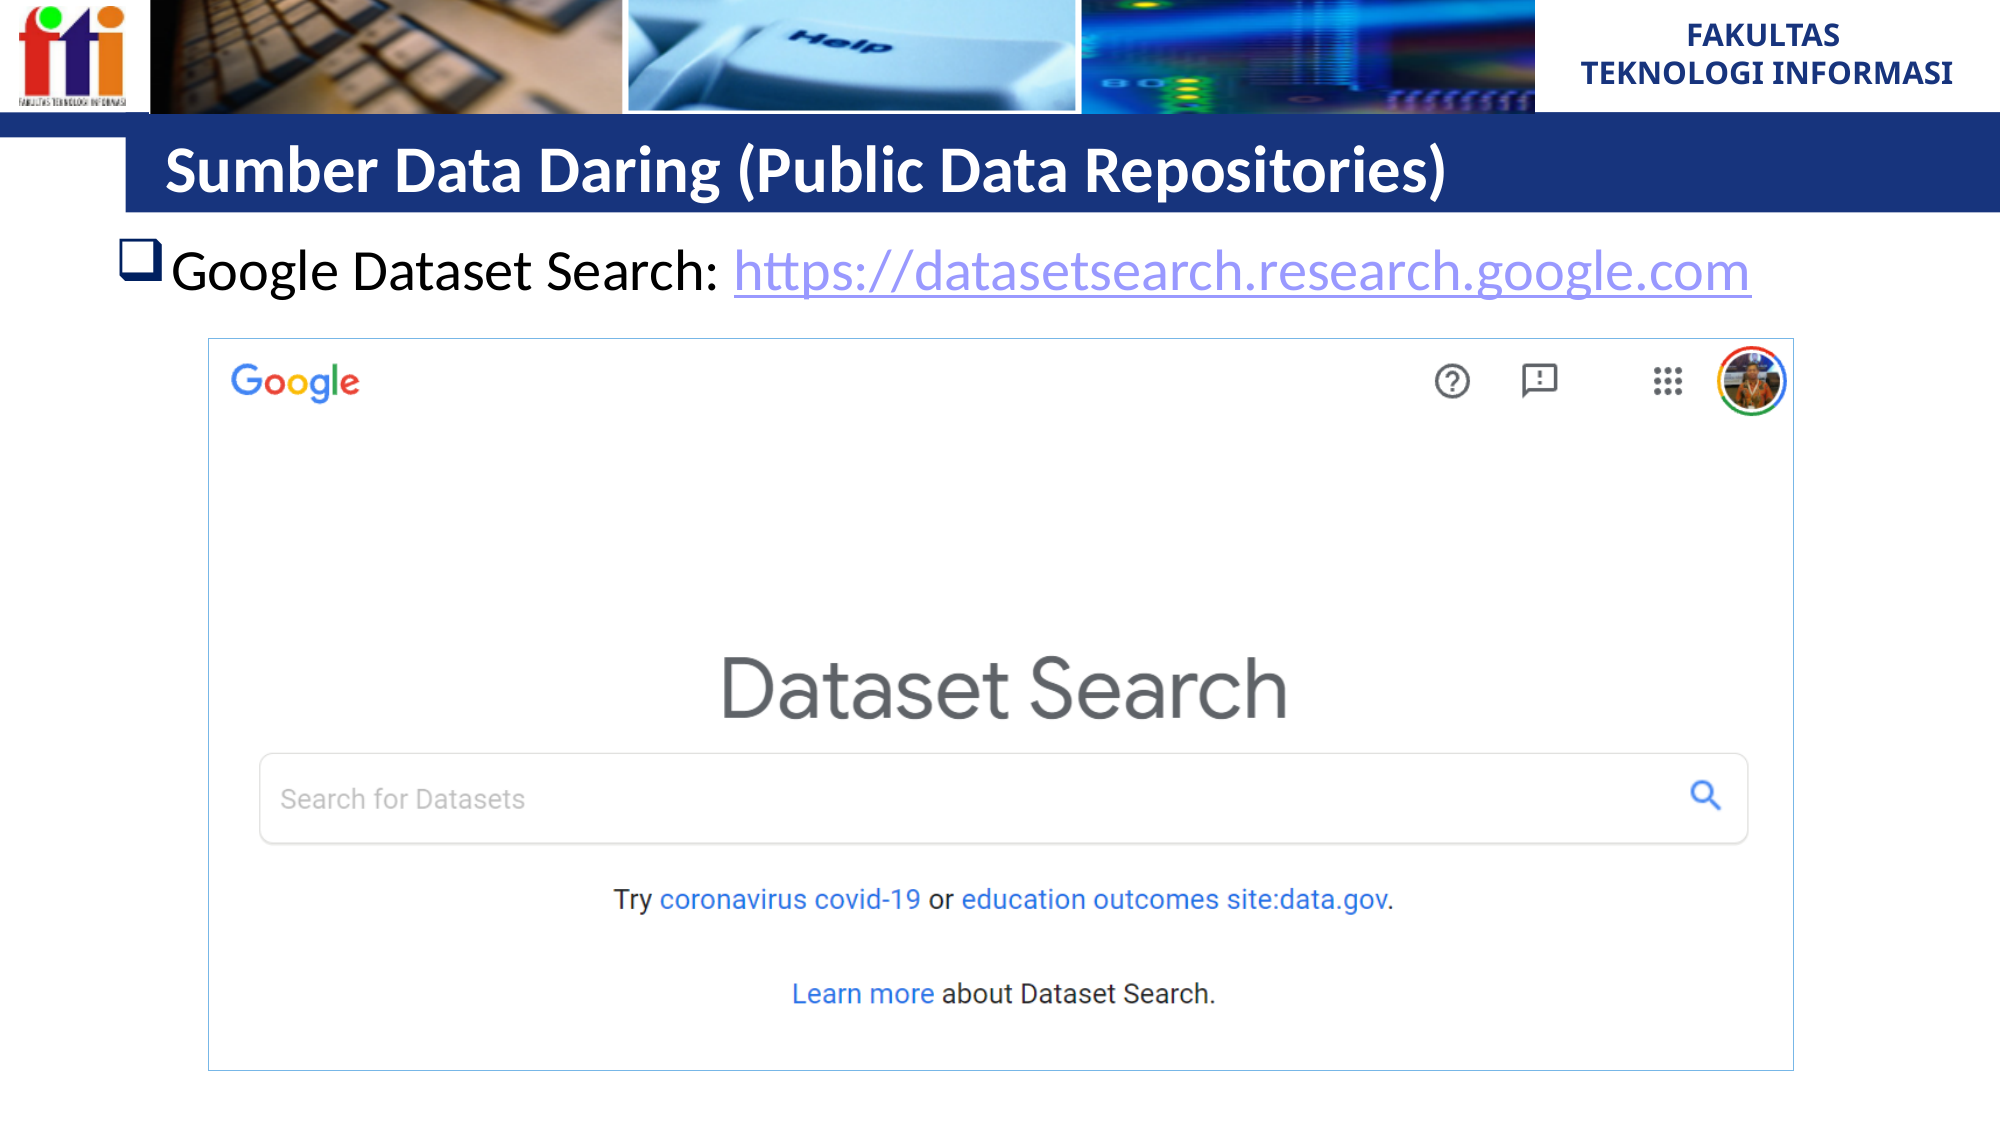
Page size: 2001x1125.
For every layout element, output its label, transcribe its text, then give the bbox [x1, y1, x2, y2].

list Google Dataset Search: https://datasetsearch.research.google.com [99, 224, 1901, 1038]
picture [208, 337, 1794, 1071]
picture [149, 0, 1535, 114]
title Sumber Data Daring (Public Data Repositories) [149, 119, 1934, 213]
picture [19, 6, 126, 106]
